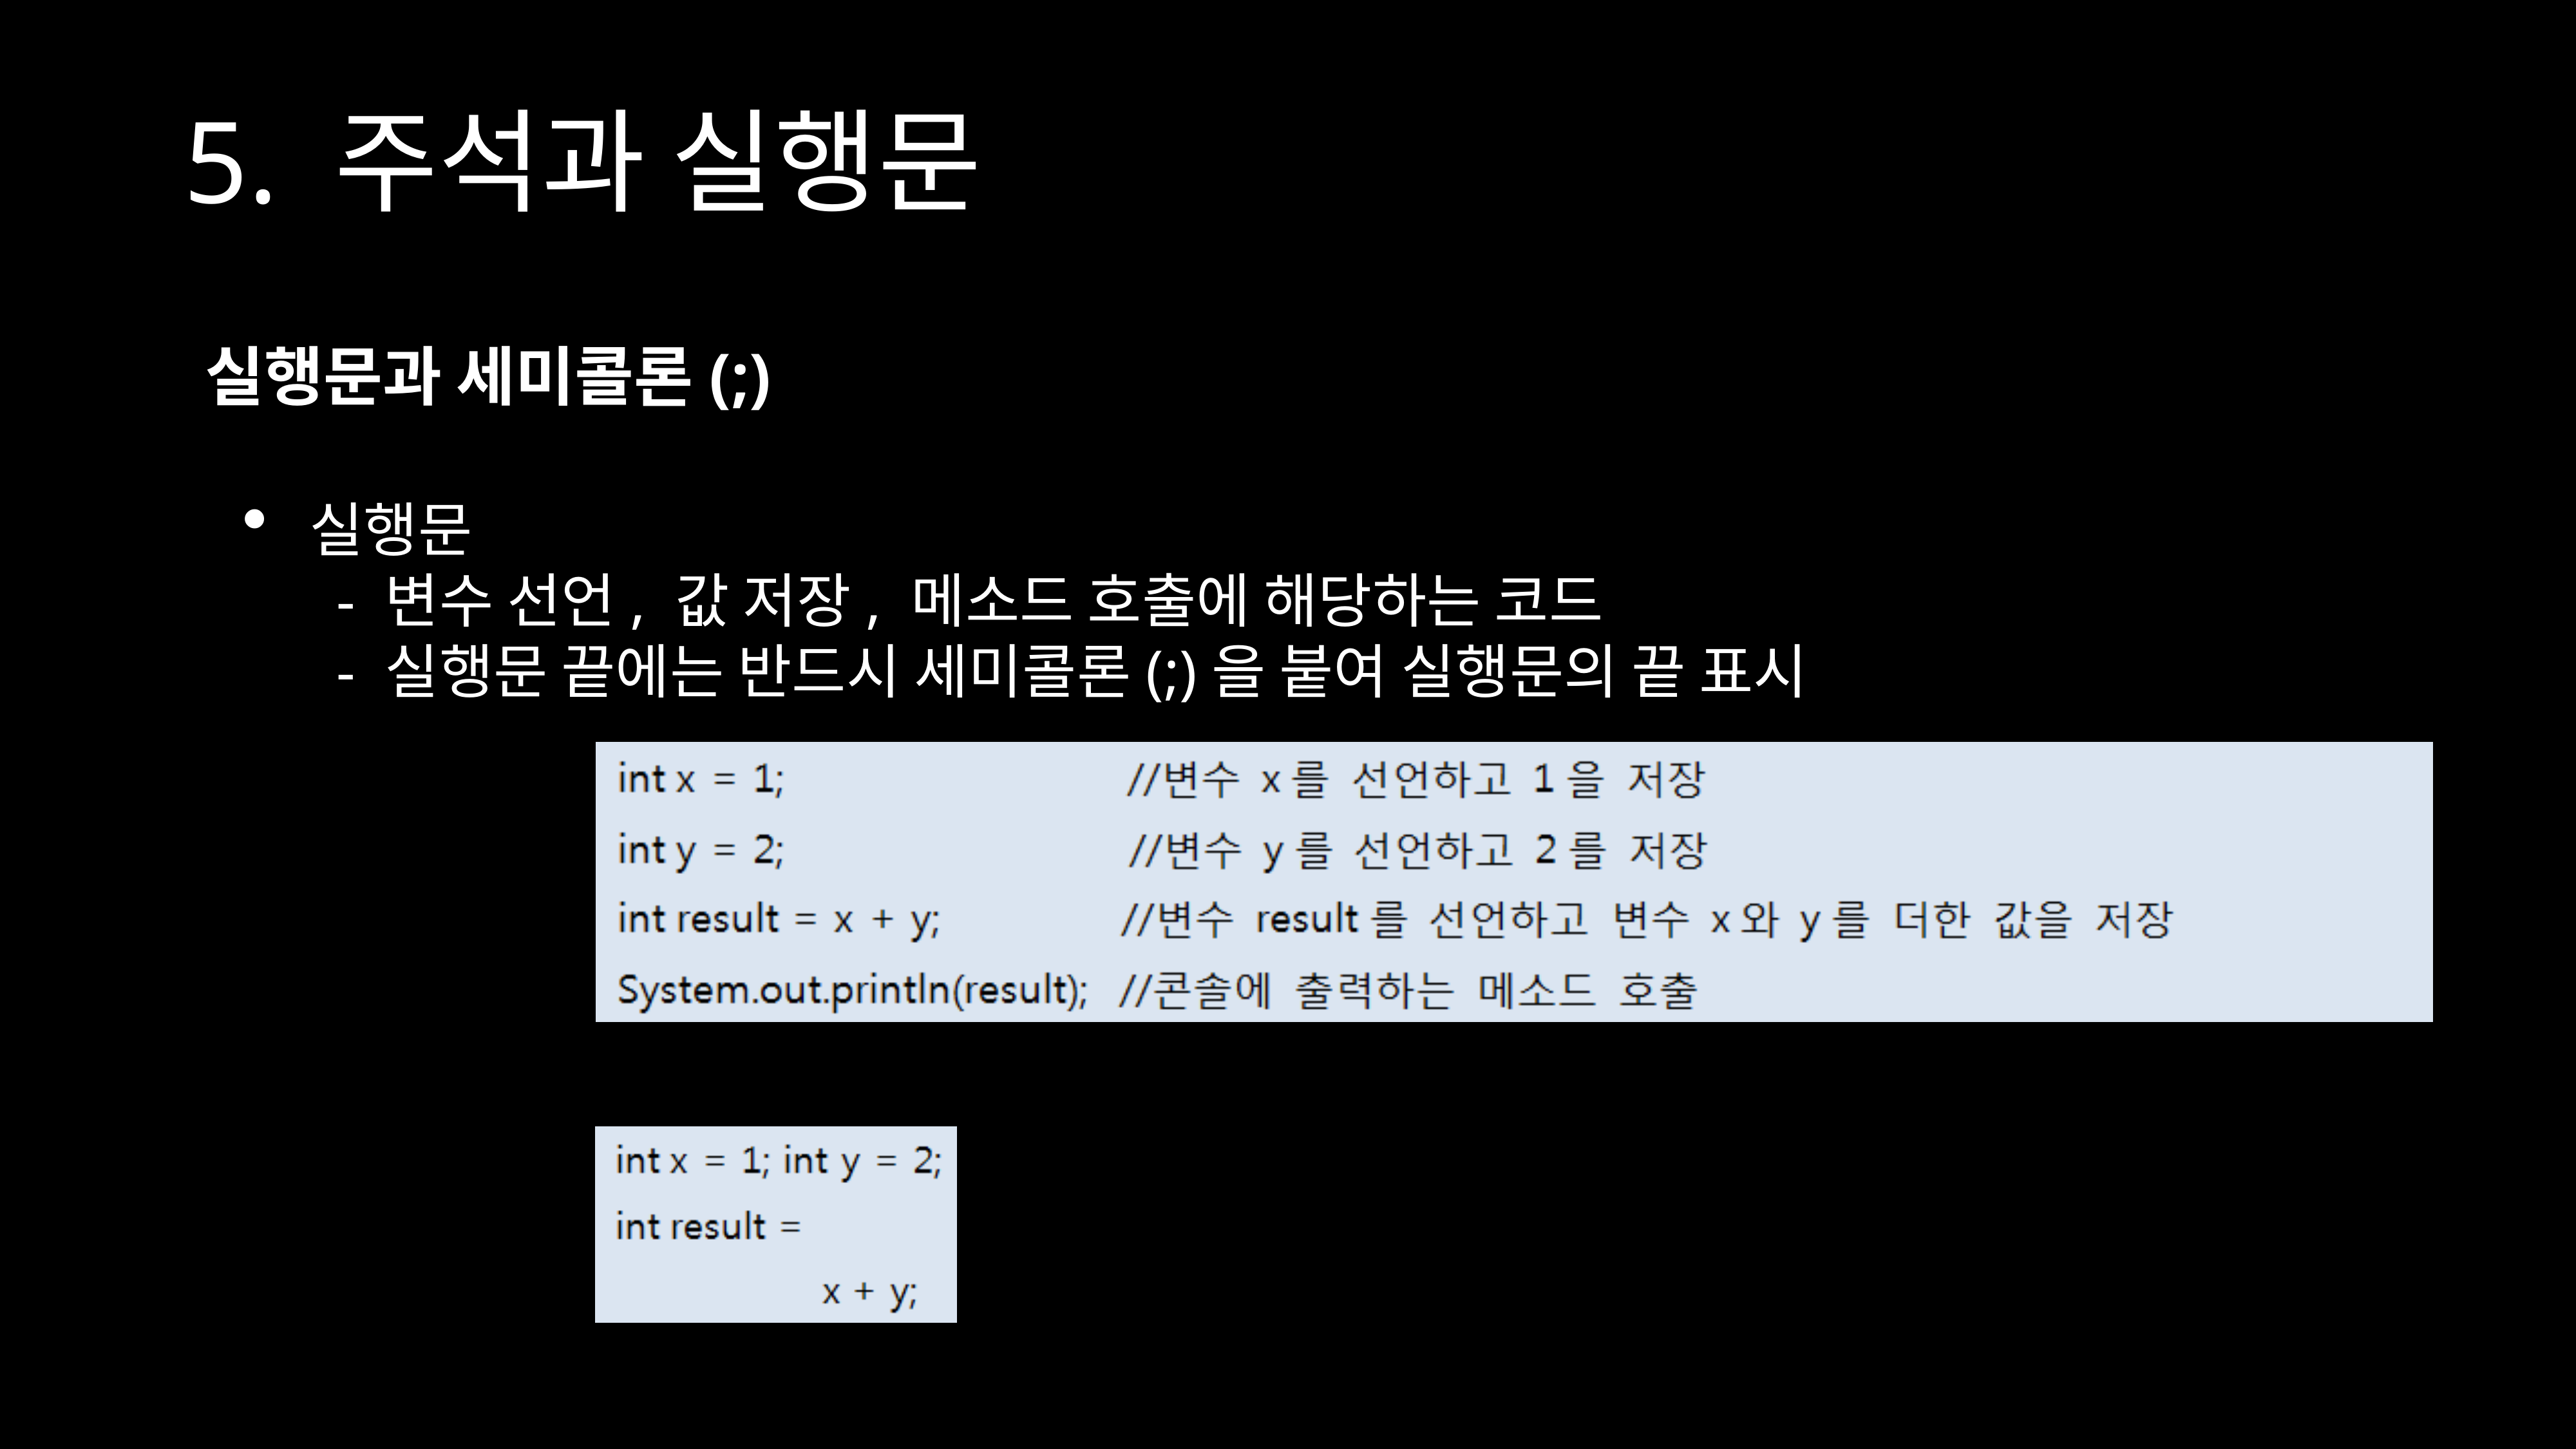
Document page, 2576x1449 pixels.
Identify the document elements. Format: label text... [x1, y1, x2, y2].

title 5. 주석과 실행문 [178, 37, 2398, 279]
list 실행문과 세미콜론(;) 실행문 - 변수 선언, 값 저장, 메소드 호출에 해당하는 코드 - 실행문 끝에는 반드시 세미콜론(;)을 붙여 실행문의 끝 표시 [169, 255, 2524, 786]
picture [595, 1126, 957, 1323]
picture [596, 742, 2433, 1022]
